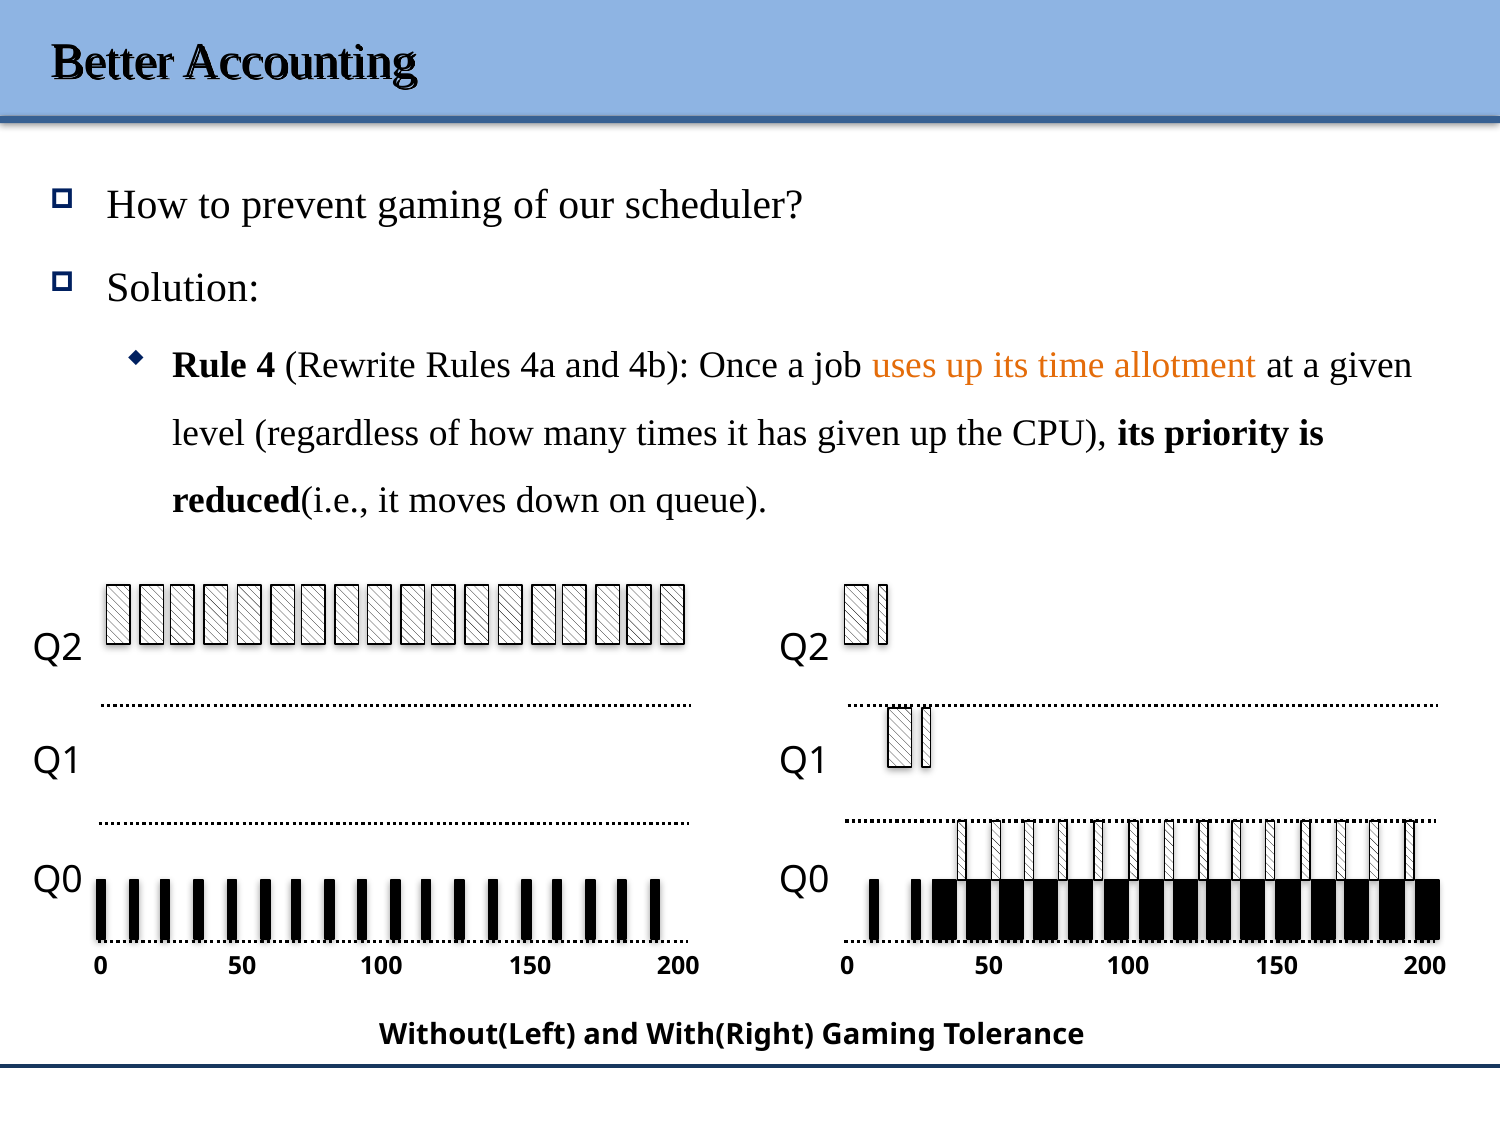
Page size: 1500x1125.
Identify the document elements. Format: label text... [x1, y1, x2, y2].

title Better Accounting [34, 8, 1477, 106]
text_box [0, 584, 724, 988]
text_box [740, 584, 1471, 988]
text_box Without(Left) and With(Right) Gaming Tolerance [194, 1008, 1270, 1058]
list How to prevent gaming of our scheduler? Solution: Rule 4 (Rewrite Rules 4a and 4b): Once a job uses up its time allotment at a given level (regardless of how many times it has given up the CPU), its priority is reduced(i.e., it moves down on queue). [34, 144, 1477, 1048]
